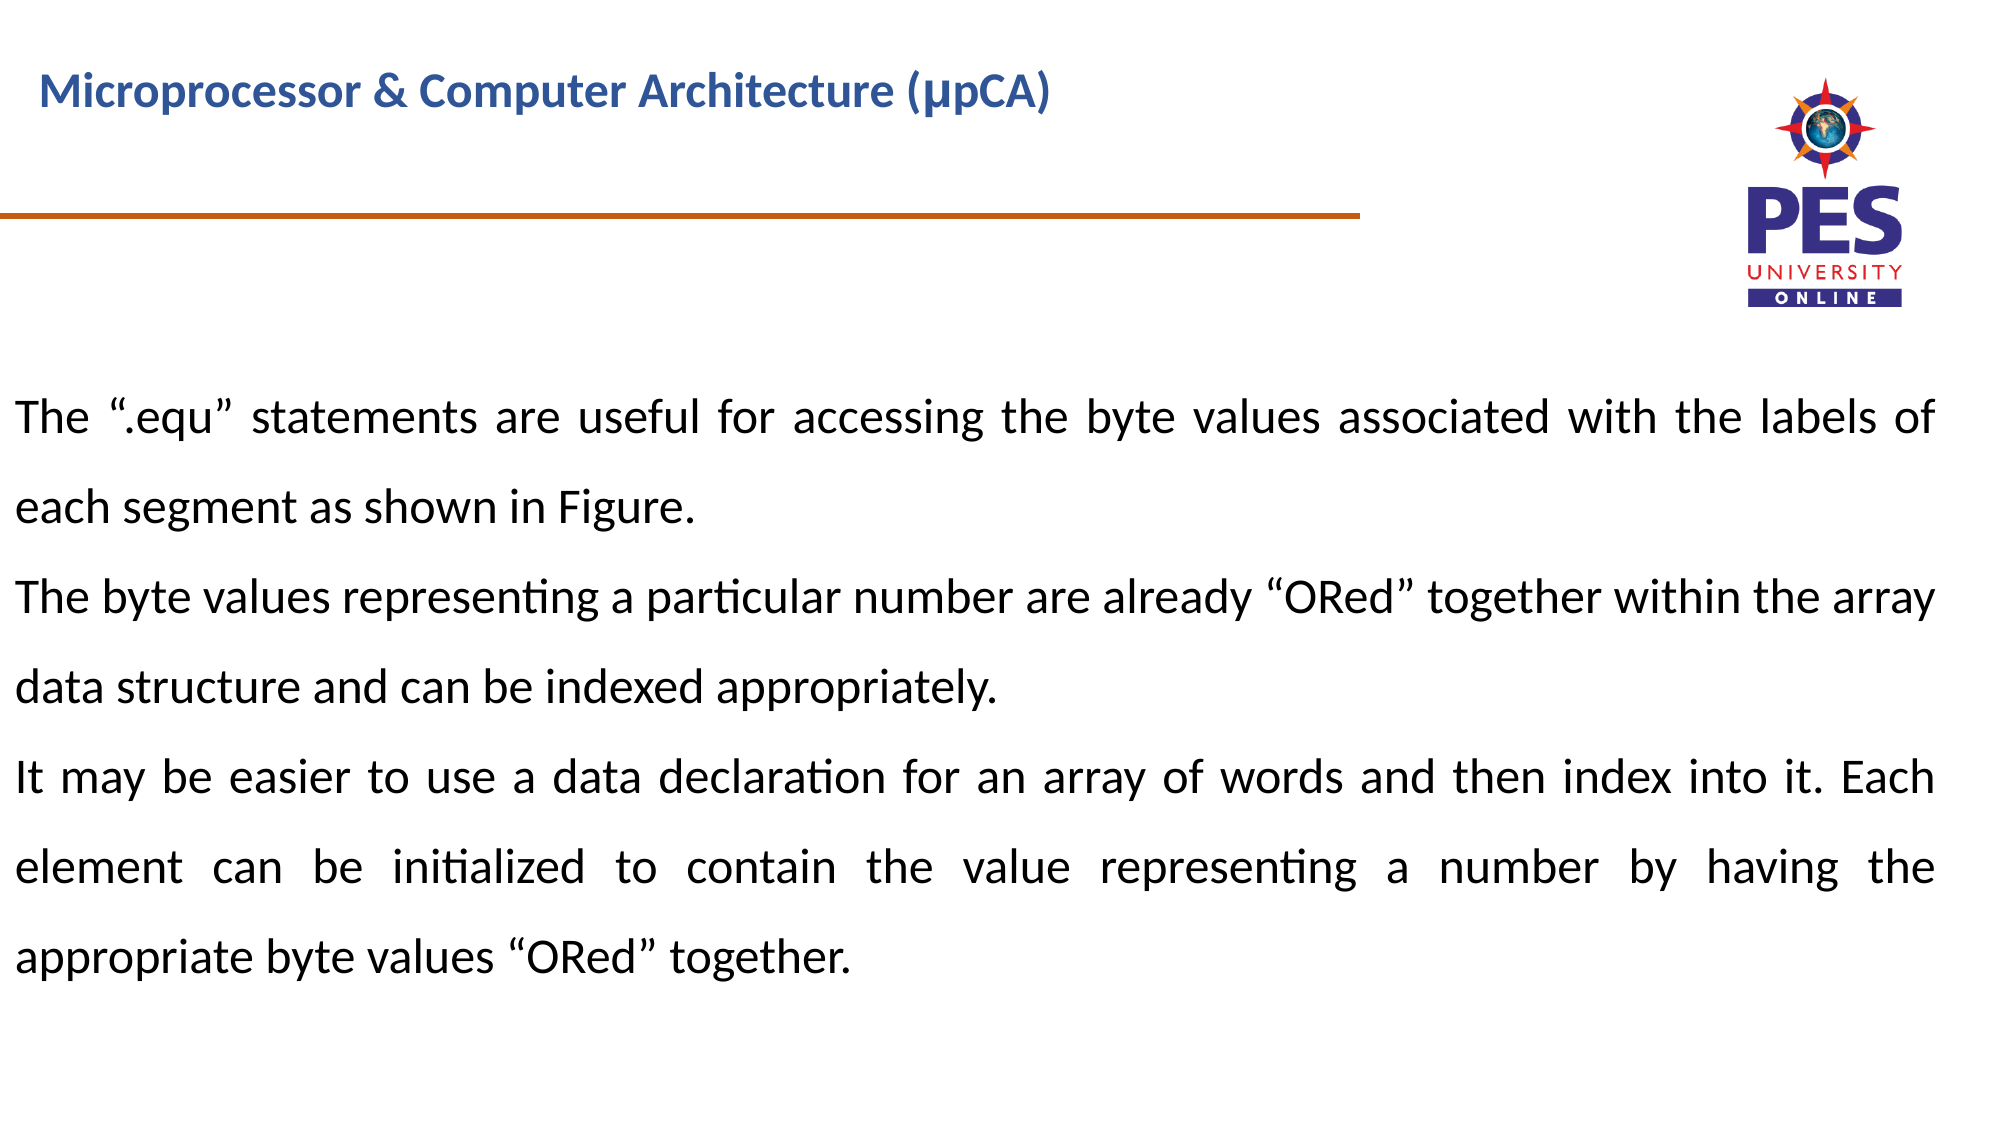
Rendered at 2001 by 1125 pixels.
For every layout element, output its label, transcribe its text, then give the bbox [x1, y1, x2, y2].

text_box The “.equ” statements are useful for accessing the byte values associated with the labels of each segment as shown in Figure. The byte values representing a particular number are already “ORed” together within the array data structure and can be indexed appropriately. It may be easier to use a data declaration for an array of words and then index into it. Each element can be initialized to contain the value representing a number by having the appropriate byte values “ORed” together. [0, 345, 1952, 991]
picture [1748, 77, 1902, 307]
